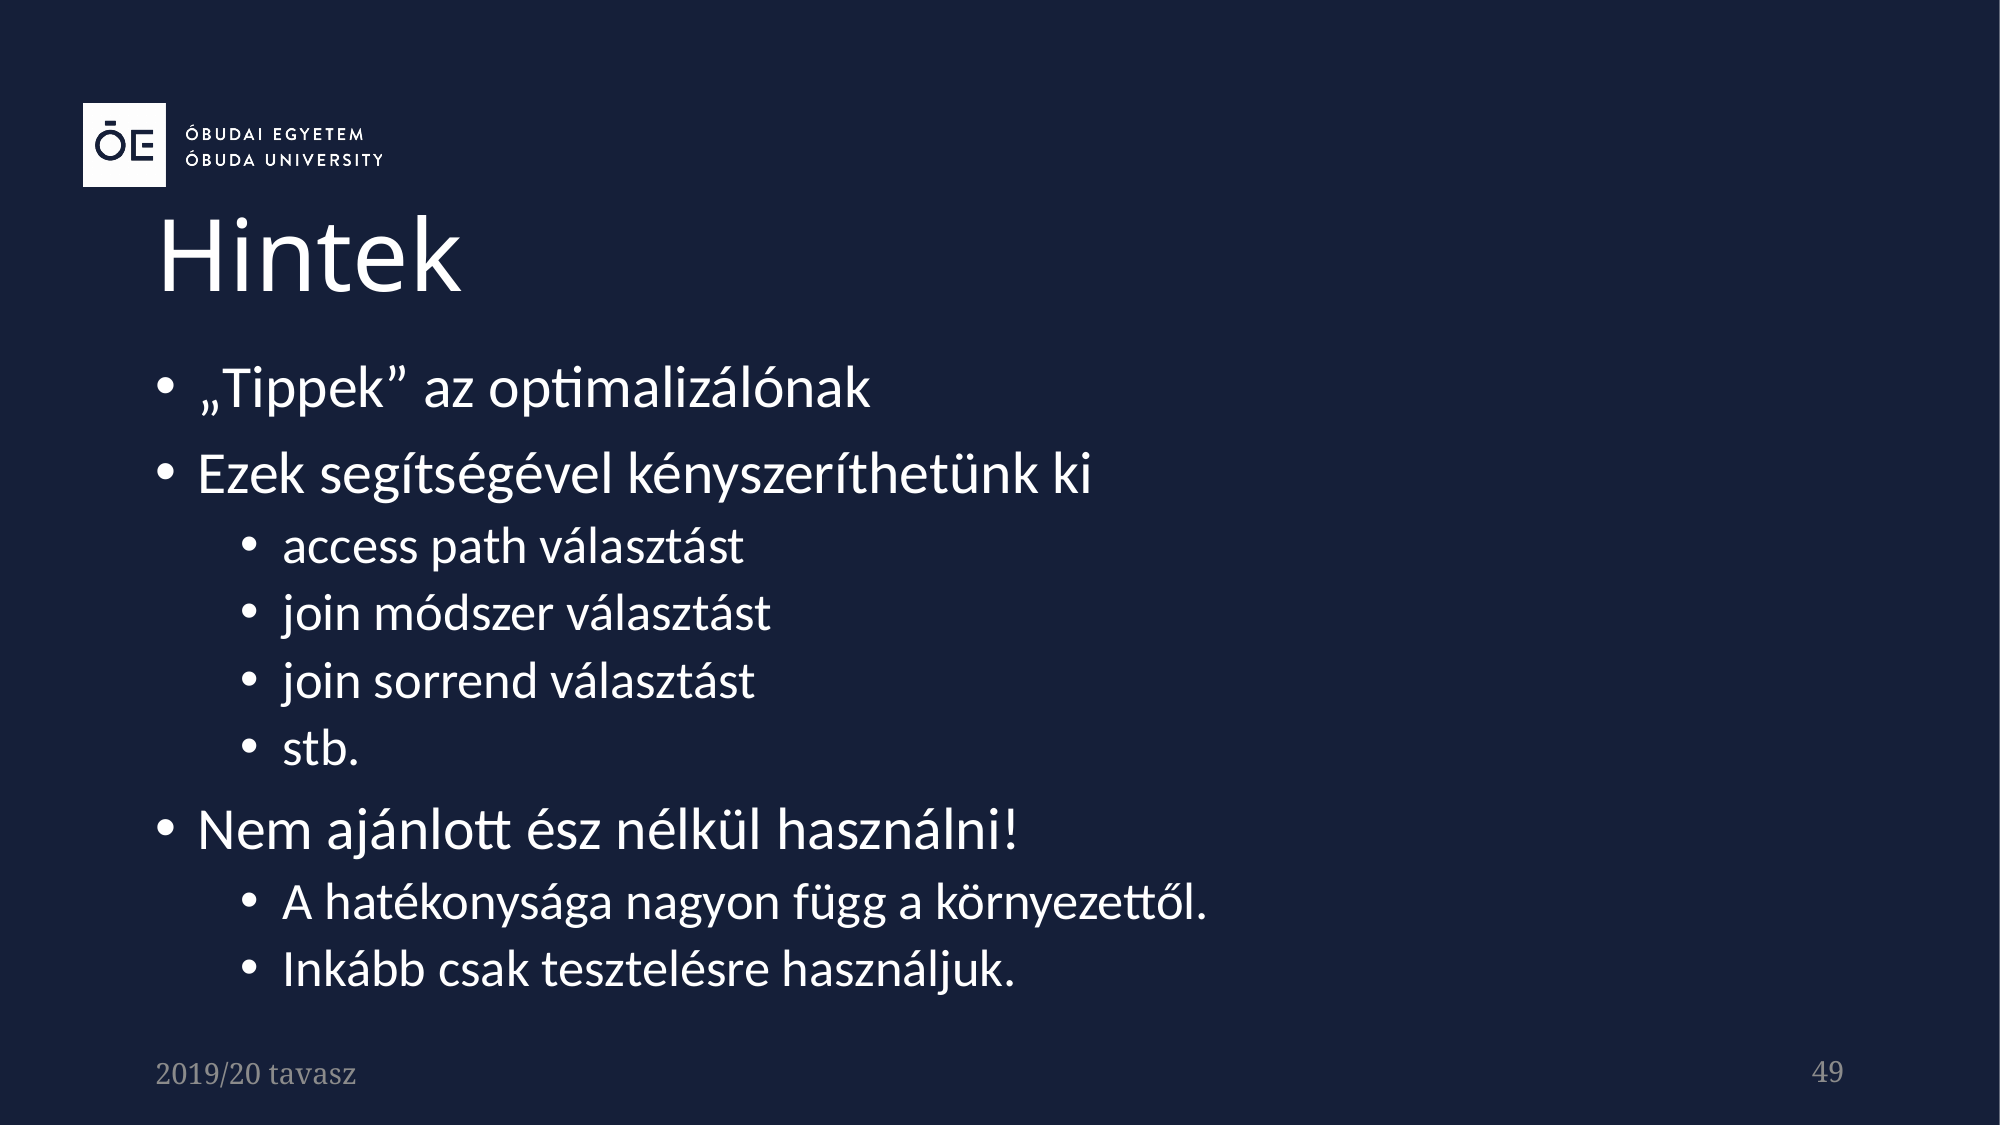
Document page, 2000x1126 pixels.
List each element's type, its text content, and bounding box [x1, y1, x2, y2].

text_box 49 [1412, 1042, 1863, 1103]
text_box „Tippek” az optimalizálónak Ezek segítségével kényszeríthetünk ki access path választást join módszer választást join sorrend választást stb. Nem ajánlott ész nélkül használni! A hatékonysága nagyon függ a környezettől. Inkább csak tesztelésre használjuk. [137, 347, 1863, 1014]
text_box Hintek [137, 189, 1863, 329]
text_box 2019/20 tavasz [137, 1042, 588, 1103]
